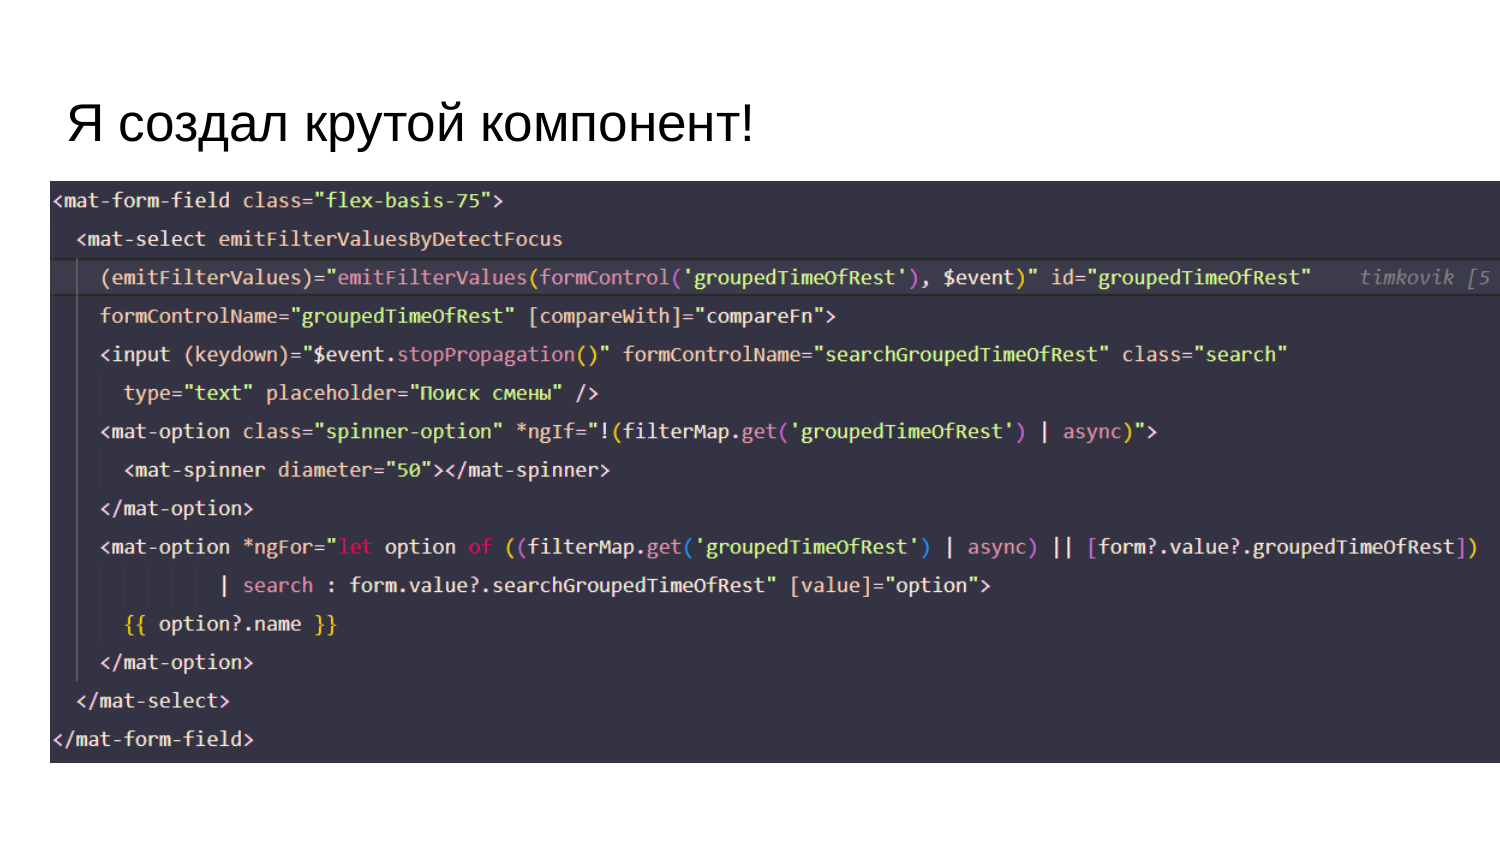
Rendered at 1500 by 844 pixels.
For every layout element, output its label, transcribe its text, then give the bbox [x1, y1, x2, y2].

picture [49, 180, 1500, 763]
title Я создал крутой компонент! [51, 72, 1449, 167]
